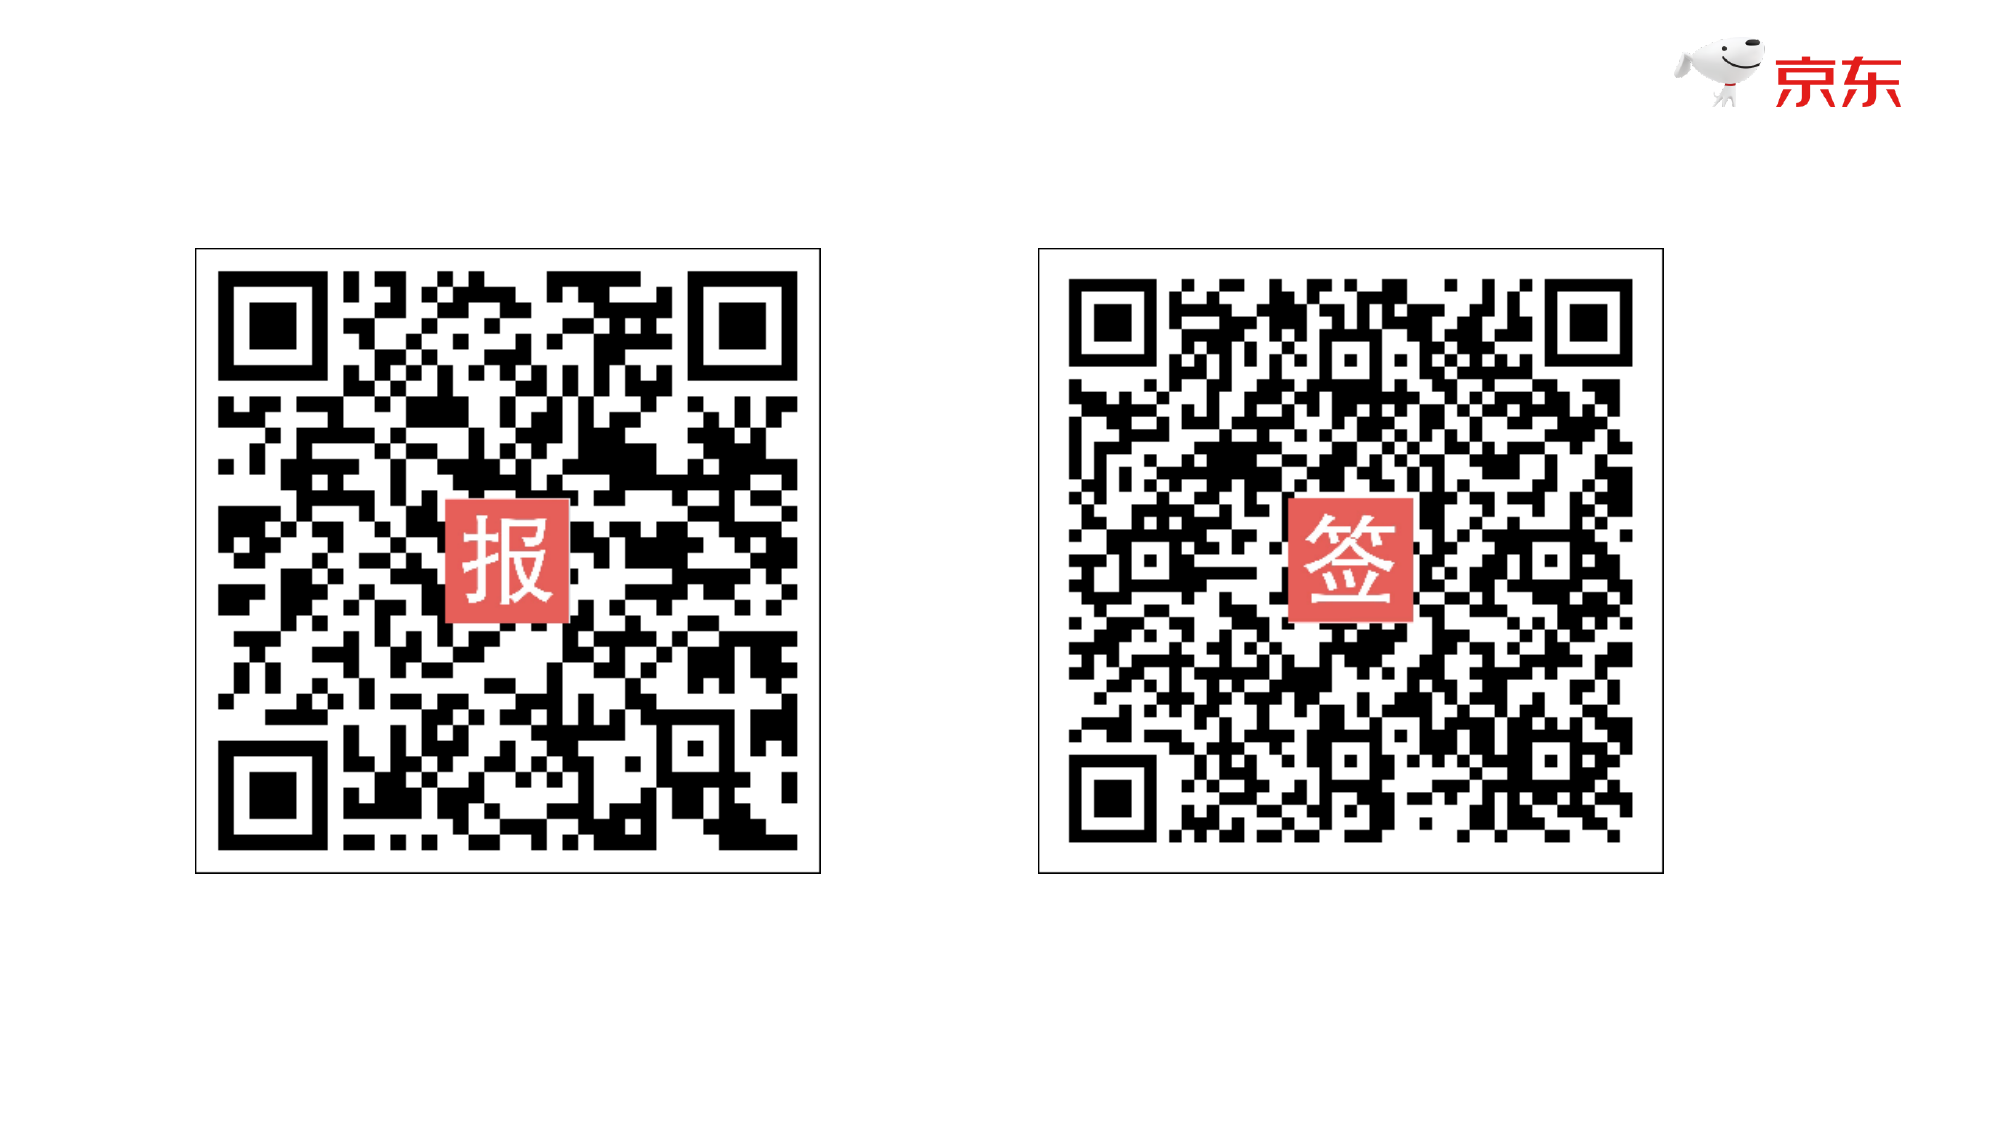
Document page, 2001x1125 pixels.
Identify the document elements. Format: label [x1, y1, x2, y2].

picture [1674, 37, 1901, 107]
picture [195, 248, 822, 875]
picture [1038, 248, 1664, 875]
